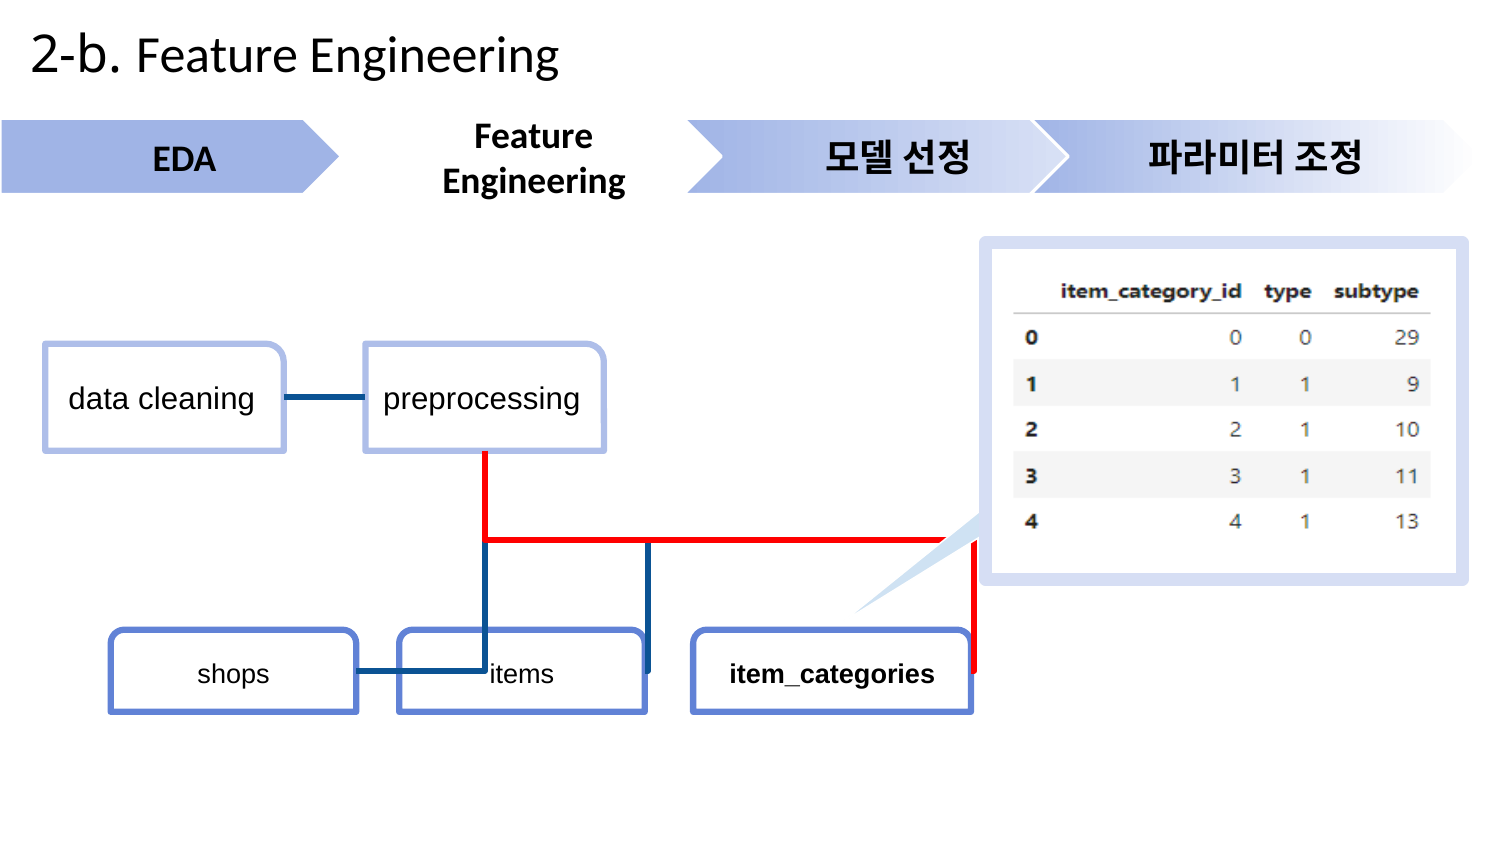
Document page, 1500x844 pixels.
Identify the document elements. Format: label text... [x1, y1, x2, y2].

title 2-b. Feature Engineering [18, 13, 1051, 90]
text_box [269, 414, 449, 667]
picture [997, 266, 1441, 555]
text_box shops [110, 629, 357, 712]
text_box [568, 366, 748, 715]
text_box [0, 118, 1483, 195]
text_box data cleaning [45, 343, 284, 451]
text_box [413, 521, 563, 560]
text_box items [399, 629, 563, 712]
text_box item_categories [753, 629, 971, 712]
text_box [841, 242, 1463, 623]
text_box preprocessing [365, 343, 604, 451]
